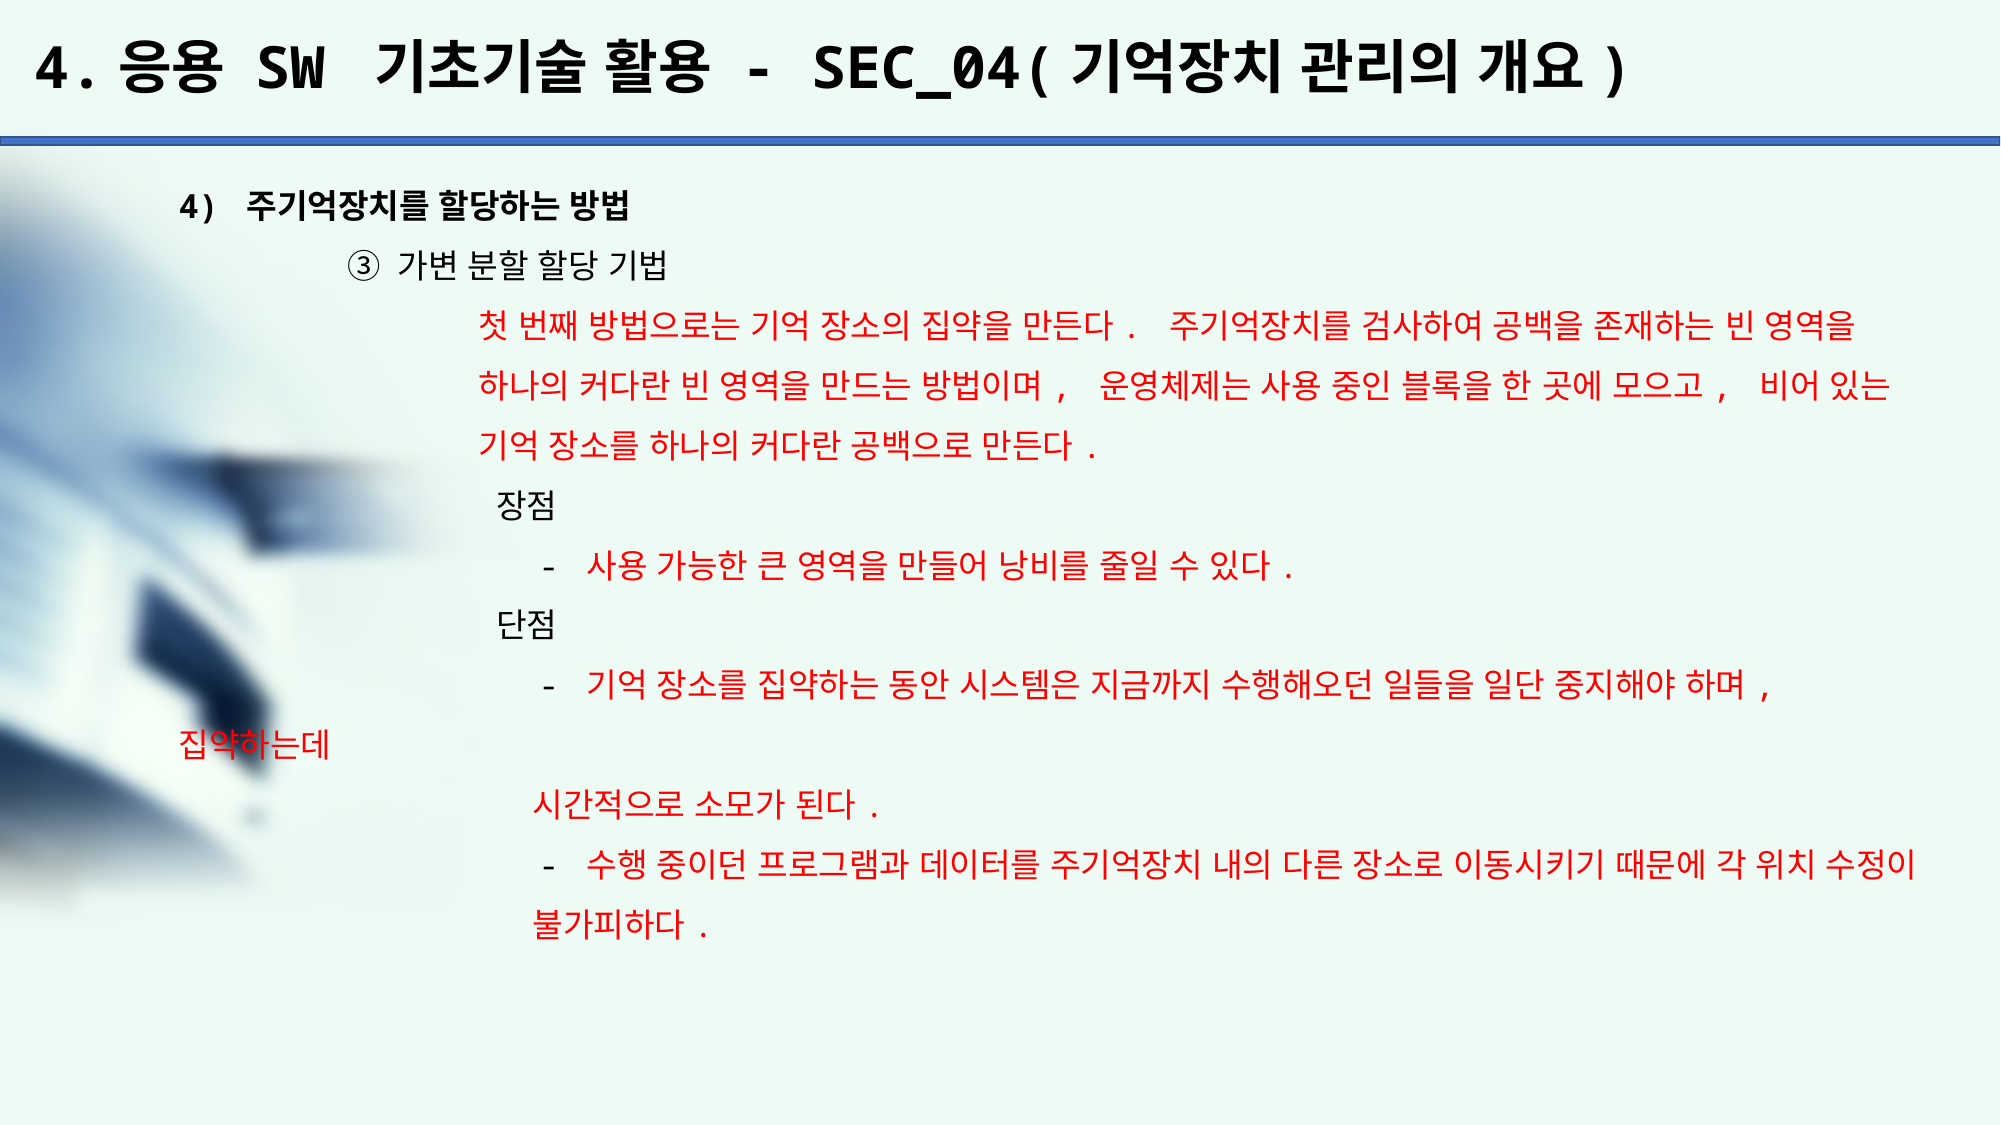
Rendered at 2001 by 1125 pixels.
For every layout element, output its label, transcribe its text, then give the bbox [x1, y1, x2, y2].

picture [0, 146, 2000, 1125]
picture [0, 0, 2000, 136]
title 4.응용 SW 기초기술 활용 - SEC_04(기억장치 관리의 개요) [19, 14, 1922, 126]
text_box 4) 주기억장치를 할당하는 방법 ③ 가변 분할 할당 기법 첫 번째 방법으로는 기억 장소의 집약을 만든다. 주기억장치를 검사하여 공백을 존재하는 빈 영역을 하나의 커다란 빈 영역을 만드는 방법이며, 운영체제는 사용 중인 블록을 한 곳에 모으고, 비어 있는 기억 장소를 하나의 커다란 공백으로 만든다. 장점 - 사용 가능한 큰 영역을 만들어 낭비를 줄일 수 있다. 단점 - 기억 장소를 집약하는 동안 시스템은 지금까지 수행해오던 일들을 일단 중지해야 하며, 집약하는데 시간적으로 소모가 된다. - 수행 중이던 프로그램과 데이터를 주기억장치 내의 다른 장소로 이동시키기 때문에 각 위치 수정이 불가피하다. [163, 158, 1969, 952]
